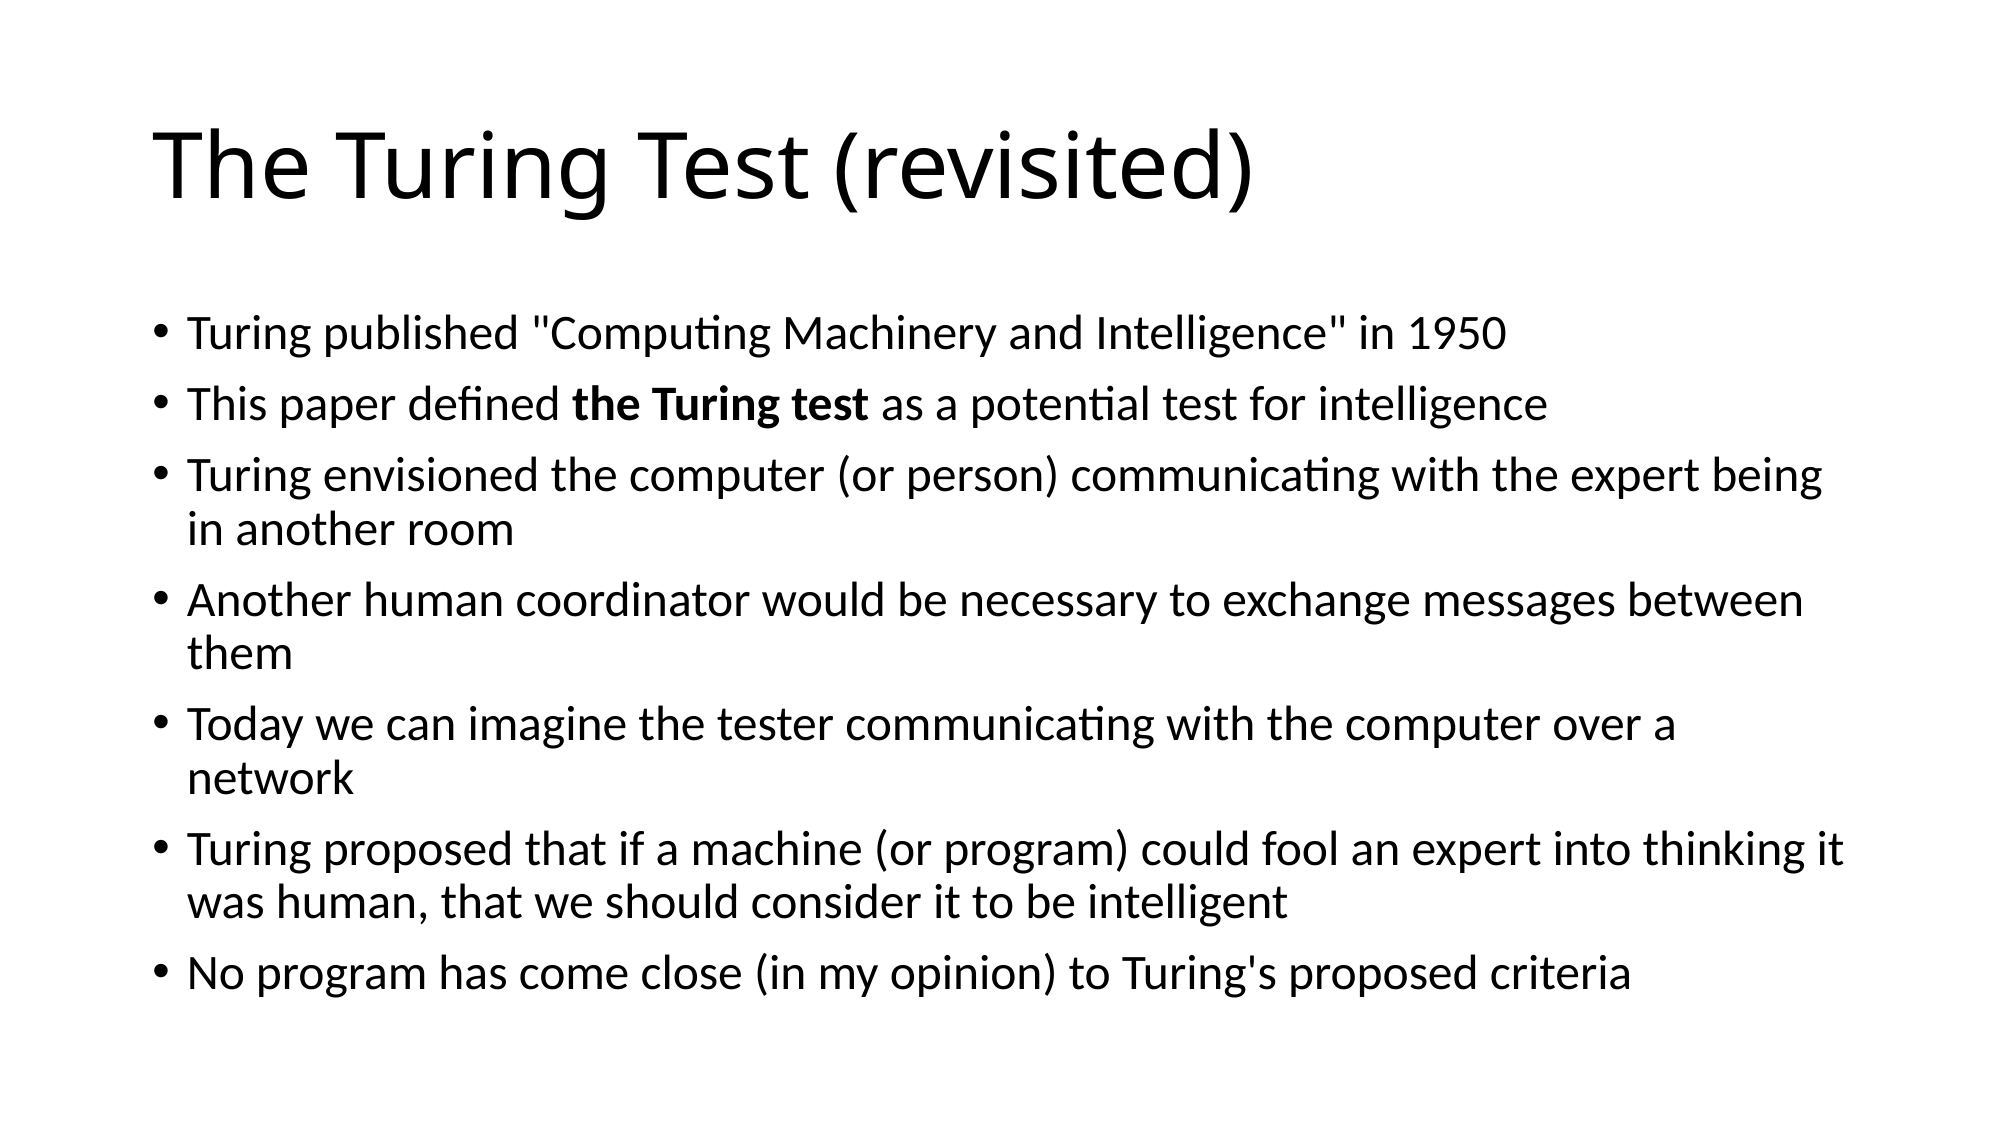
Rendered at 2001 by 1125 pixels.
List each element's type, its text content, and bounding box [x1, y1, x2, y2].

title The Turing Test (revisited) [137, 59, 1863, 278]
list Turing published "Computing Machinery and Intelligence" in 1950 This paper defined the Turing test as a potential test for intelligence Turing envisioned the computer (or person) communicating with the expert being in another room Another human coordinator would be necessary to exchange messages between them Today we can imagine the tester communicating with the computer over a network Turing proposed that if a machine (or program) could fool an expert into thinking it was human, that we should consider it to be intelligent No program has come close (in my opinion) to Turing's proposed criteria [137, 299, 1863, 1014]
